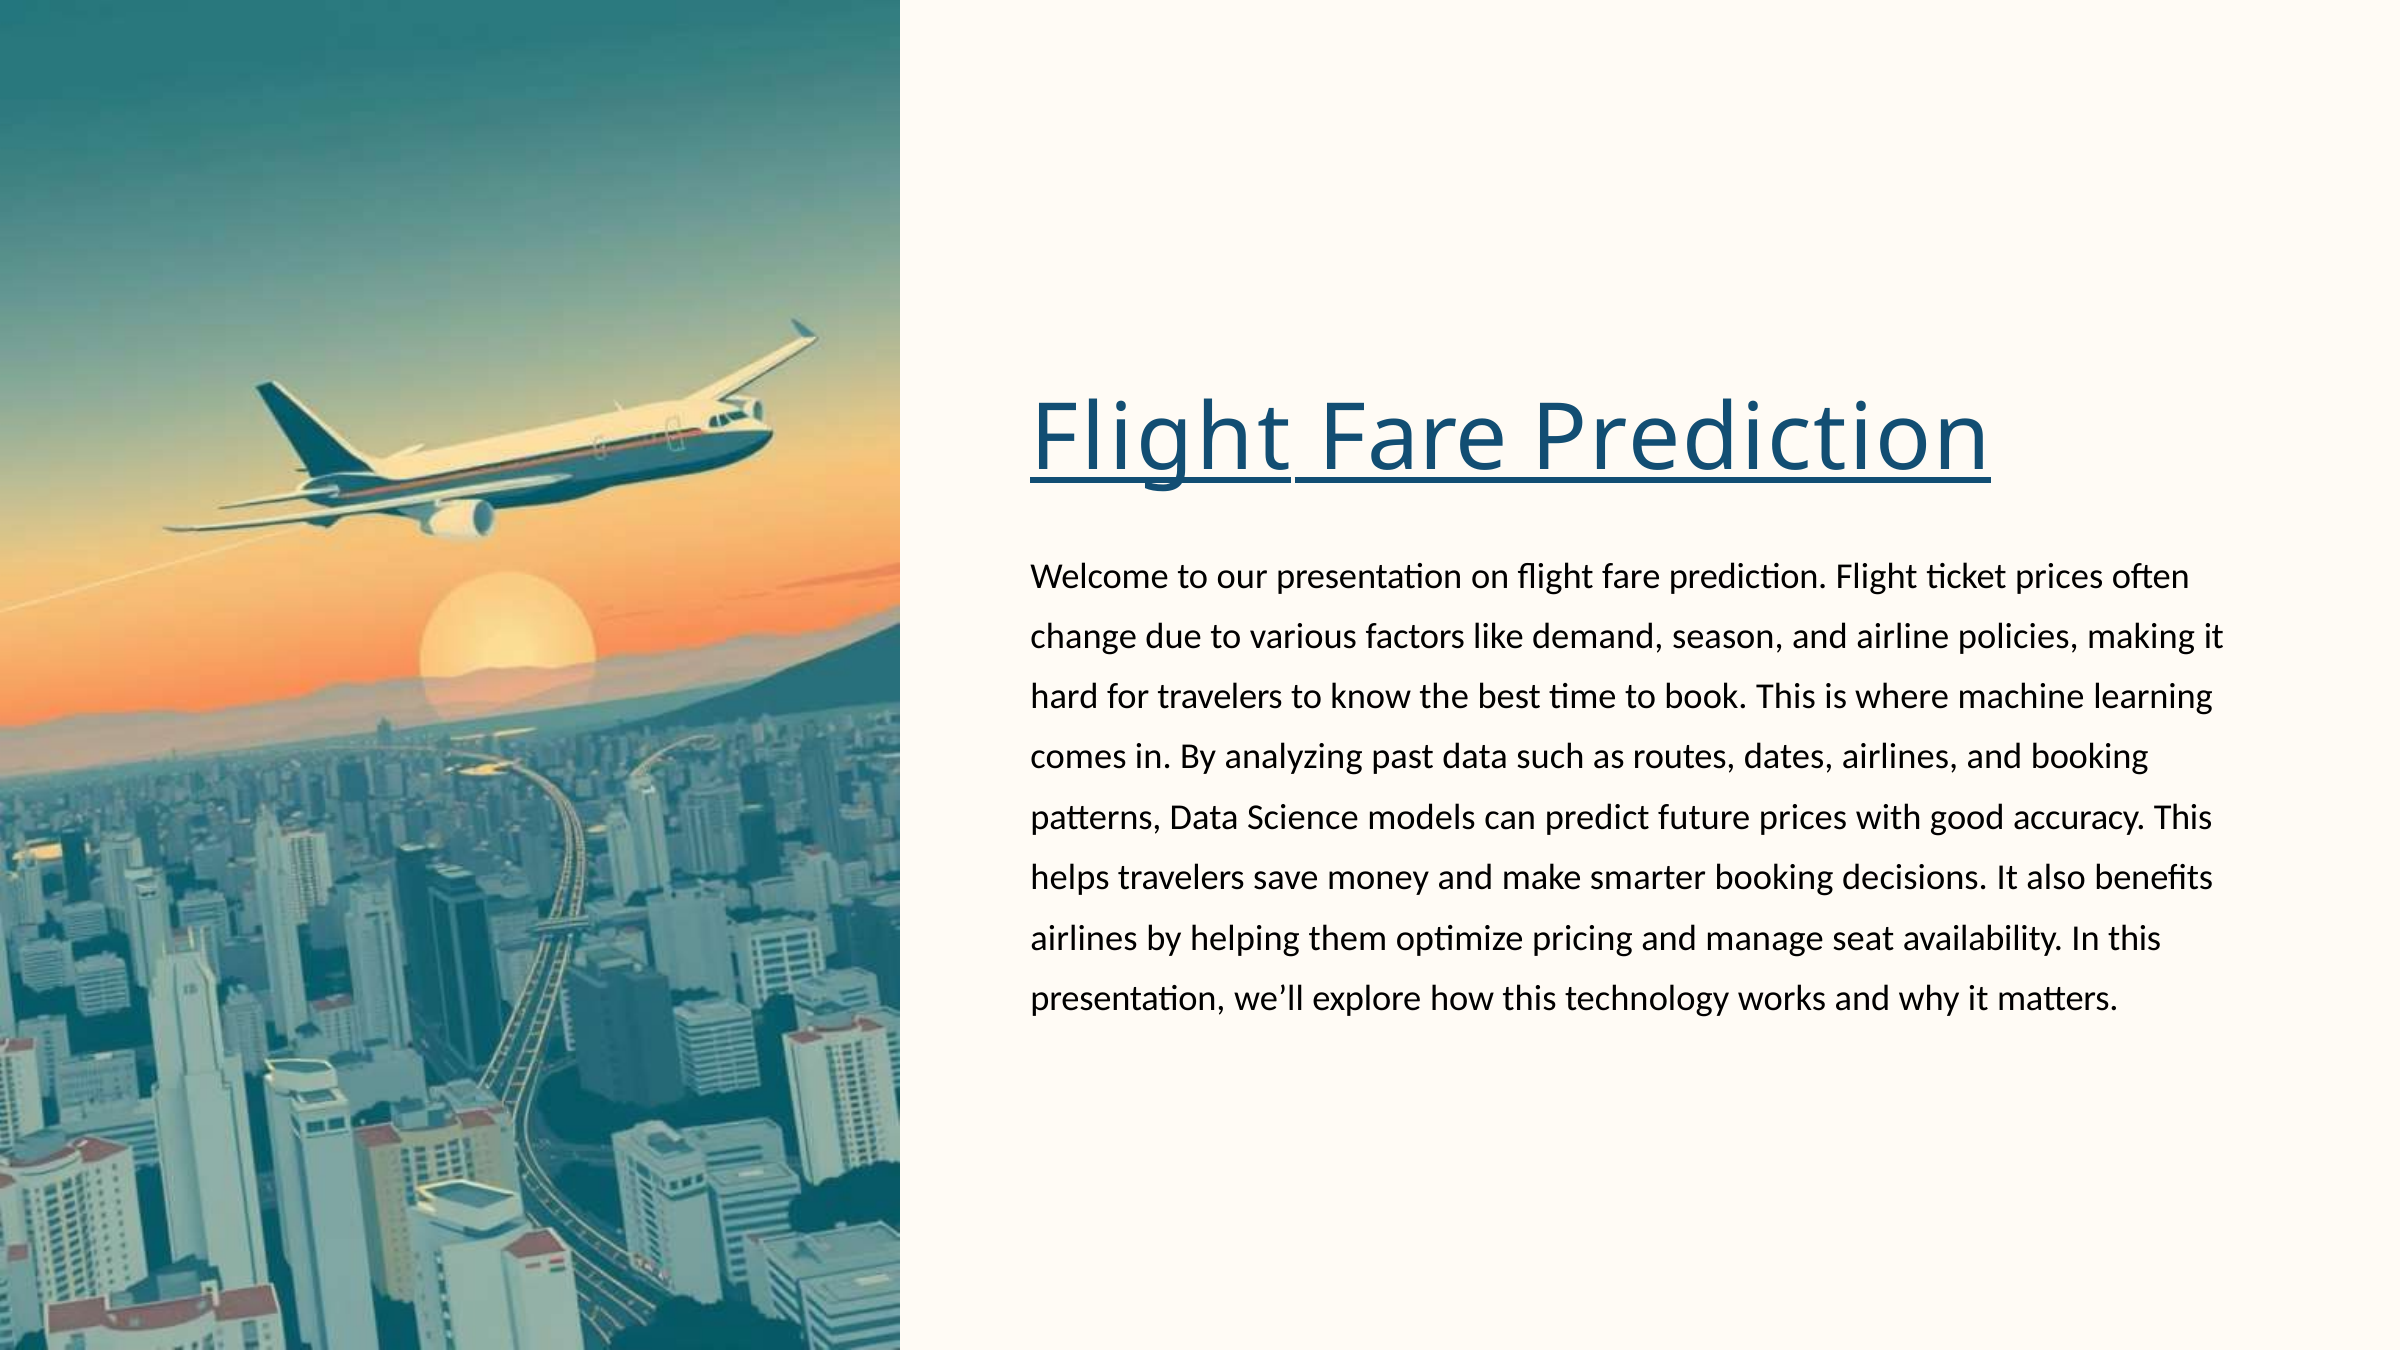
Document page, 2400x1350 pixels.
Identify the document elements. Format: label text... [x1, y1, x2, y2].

text_box Welcome to our presentation on flight fare prediction. Flight ticket prices often change due to various factors like demand, season, and airline policies, making it hard for travelers to know the best time to book. This is where machine learning comes in. By analyzing past data such as routes, dates, airlines, and booking patterns, Data Science models can predict future prices with good accuracy. This helps travelers save money and make smarter booking decisions. It also benefits airlines by helping them optimize pricing and manage seat availability. In this presentation, we’ll explore how this technology works and why it matters. [1028, 533, 2227, 1018]
picture [0, 0, 901, 1350]
title Flight Fare Prediction [1028, 374, 2100, 533]
